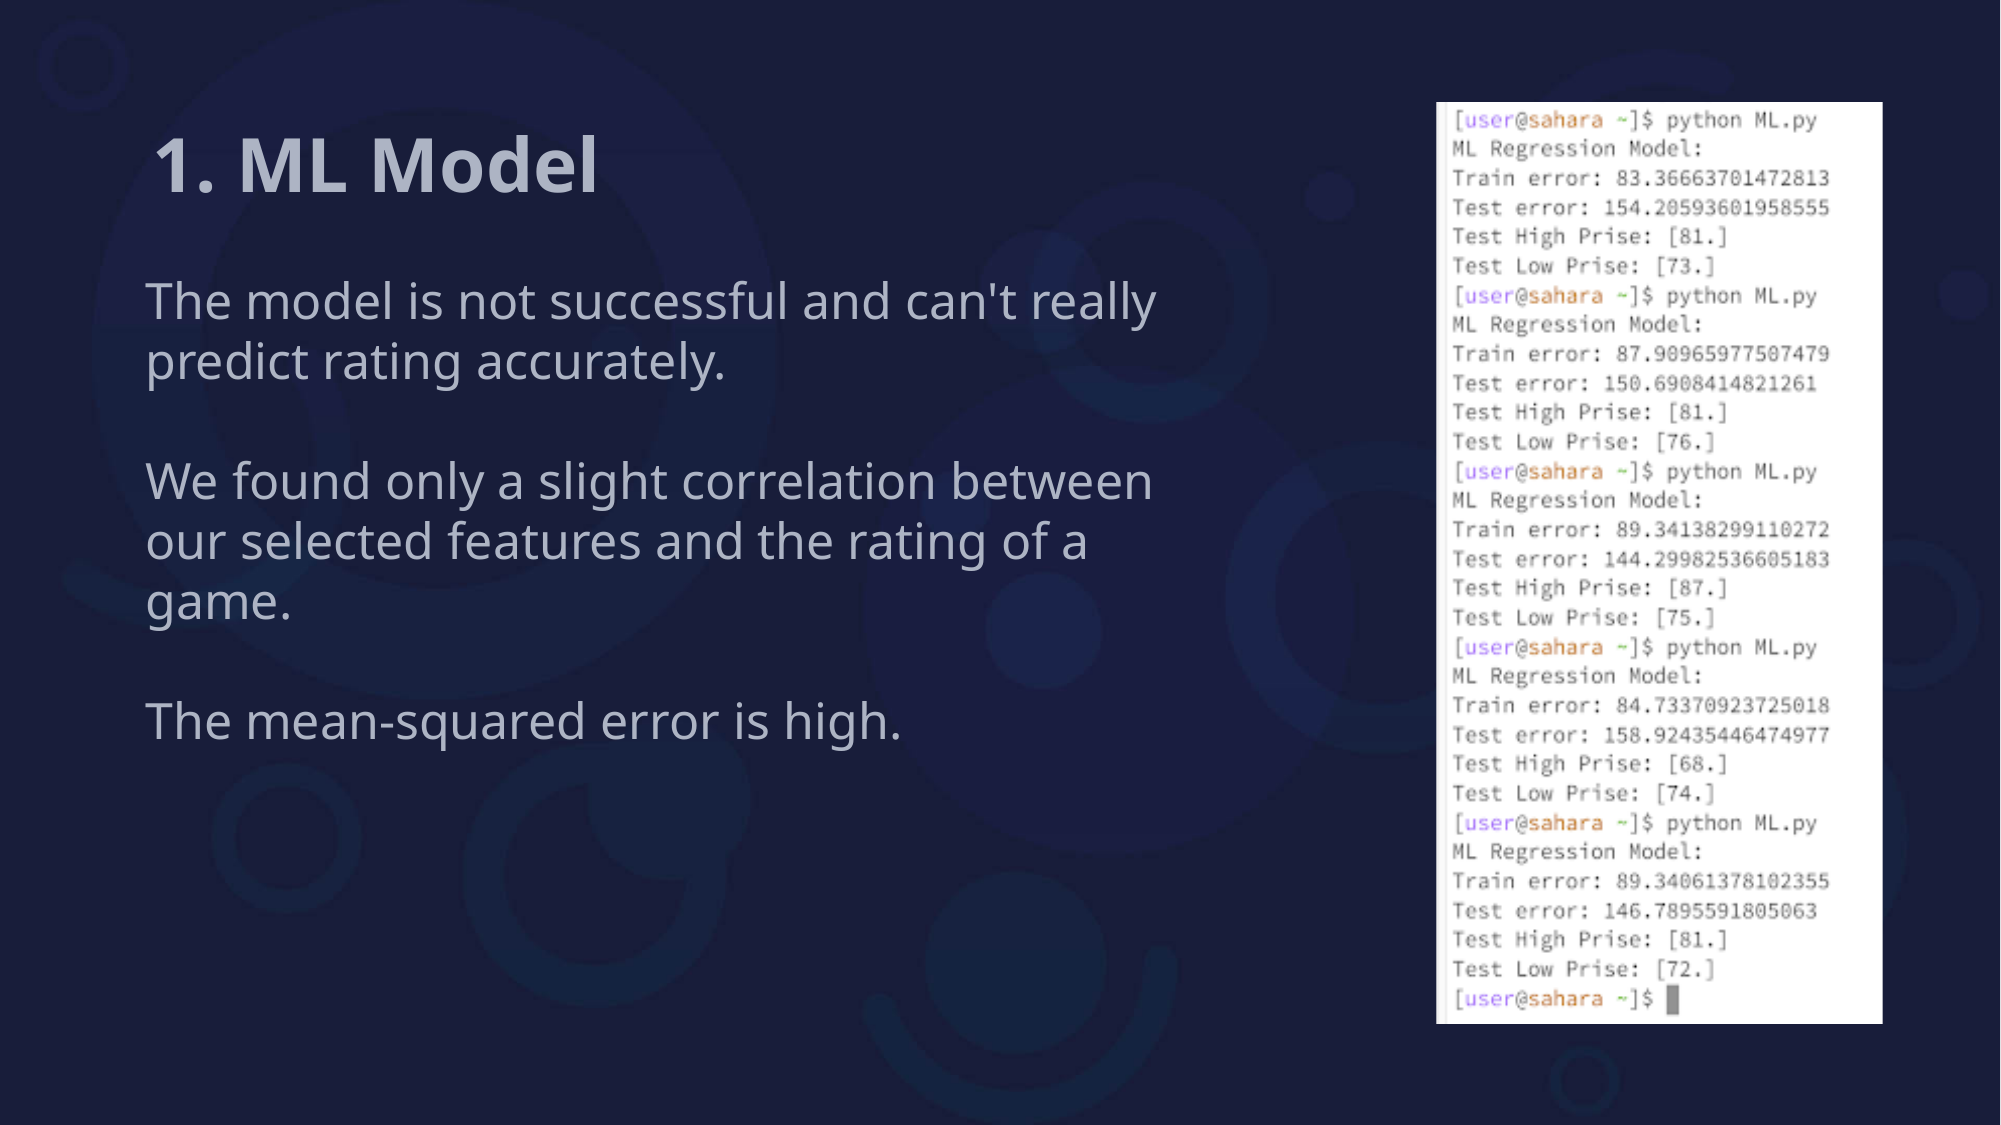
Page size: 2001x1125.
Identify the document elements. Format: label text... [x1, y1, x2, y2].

title 1. ML Model [137, 59, 1863, 278]
picture [0, 0, 2001, 1125]
text_box The model is not successful and can't really predict rating accurately. We found only a slight correlation between our selected features and the rating of a game. The mean-squared error is high. [130, 261, 1265, 757]
